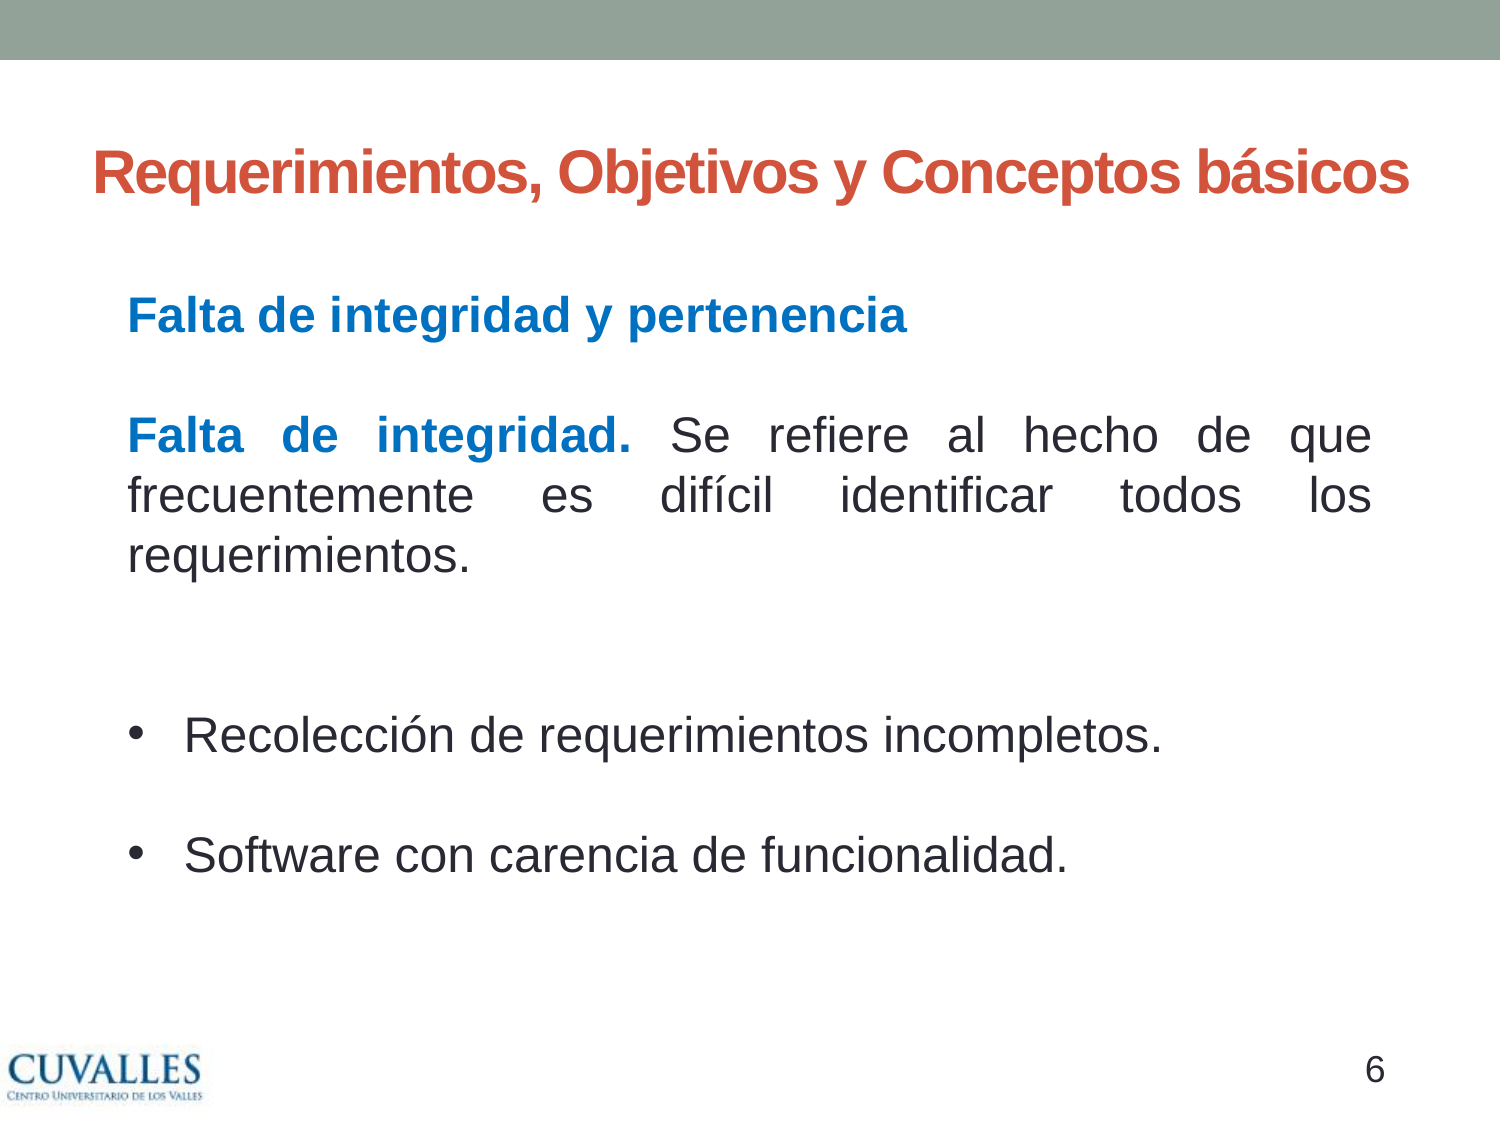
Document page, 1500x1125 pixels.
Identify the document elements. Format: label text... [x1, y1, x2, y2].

text_box Falta de integridad y pertenencia Falta de integridad. Se refiere al hecho de que frecuentemente es difícil identificar todos los requerimientos. Recolección de requerimientos incompletos. Software con carencia de funcionalidad. [112, 274, 1388, 890]
picture [0, 1037, 215, 1113]
slide_number 5 [1350, 1037, 1500, 1092]
title Requerimientos, Objetivos y Conceptos básicos [75, 87, 1425, 250]
